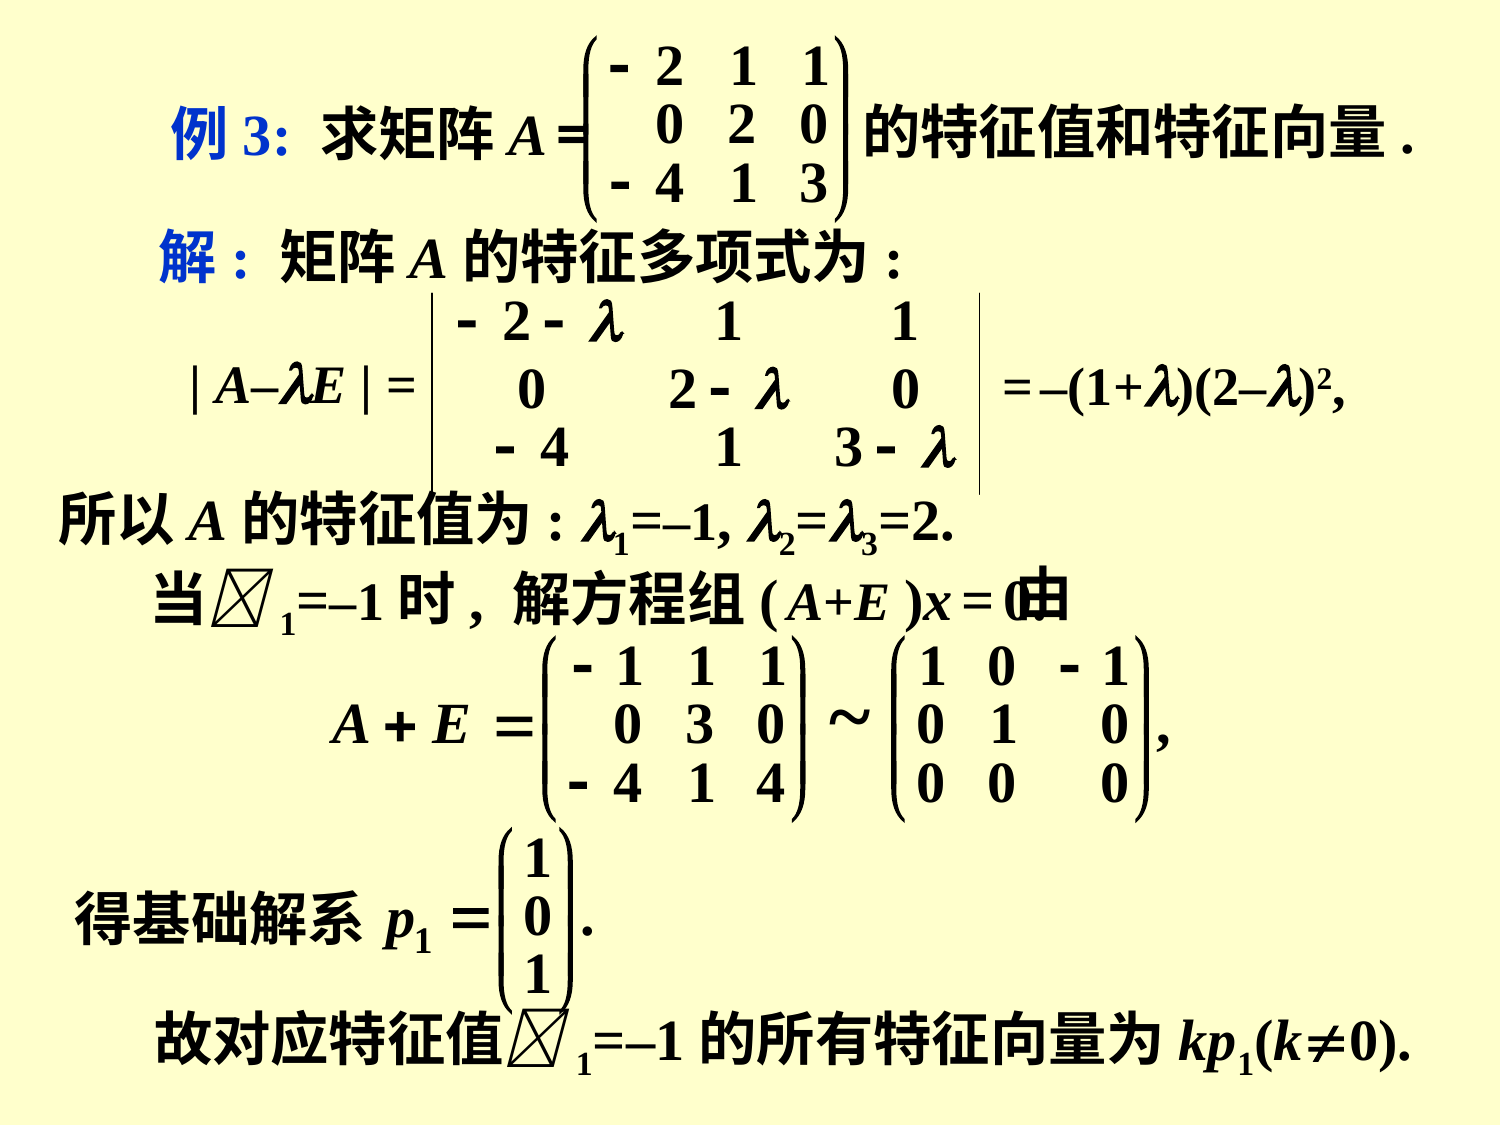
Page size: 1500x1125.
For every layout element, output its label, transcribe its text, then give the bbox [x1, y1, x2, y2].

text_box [374, 824, 597, 1017]
text_box 得基础解系 [59, 875, 369, 960]
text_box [577, 32, 860, 226]
text_box 解: 矩阵A的特征多项式为: [144, 212, 919, 298]
text_box 例3: 求矩阵A = [155, 89, 572, 185]
text_box 故对应特征值1=–1的所有特征向量为kp1(k0). [139, 995, 1428, 1090]
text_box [427, 287, 988, 501]
text_box 的特征值和特征向量. [865, 87, 1430, 173]
text_box 当1=–1时, 解方程组( A+E )x = 0. [134, 554, 1000, 650]
text_box = –(1+)(2–)2, [992, 339, 1361, 433]
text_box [324, 632, 1174, 826]
text_box | A–E | = [175, 337, 422, 423]
text_box 所以A的特征值为: 1=–1, 2=3=2. [43, 474, 970, 570]
text_box 由 [1000, 549, 1089, 631]
